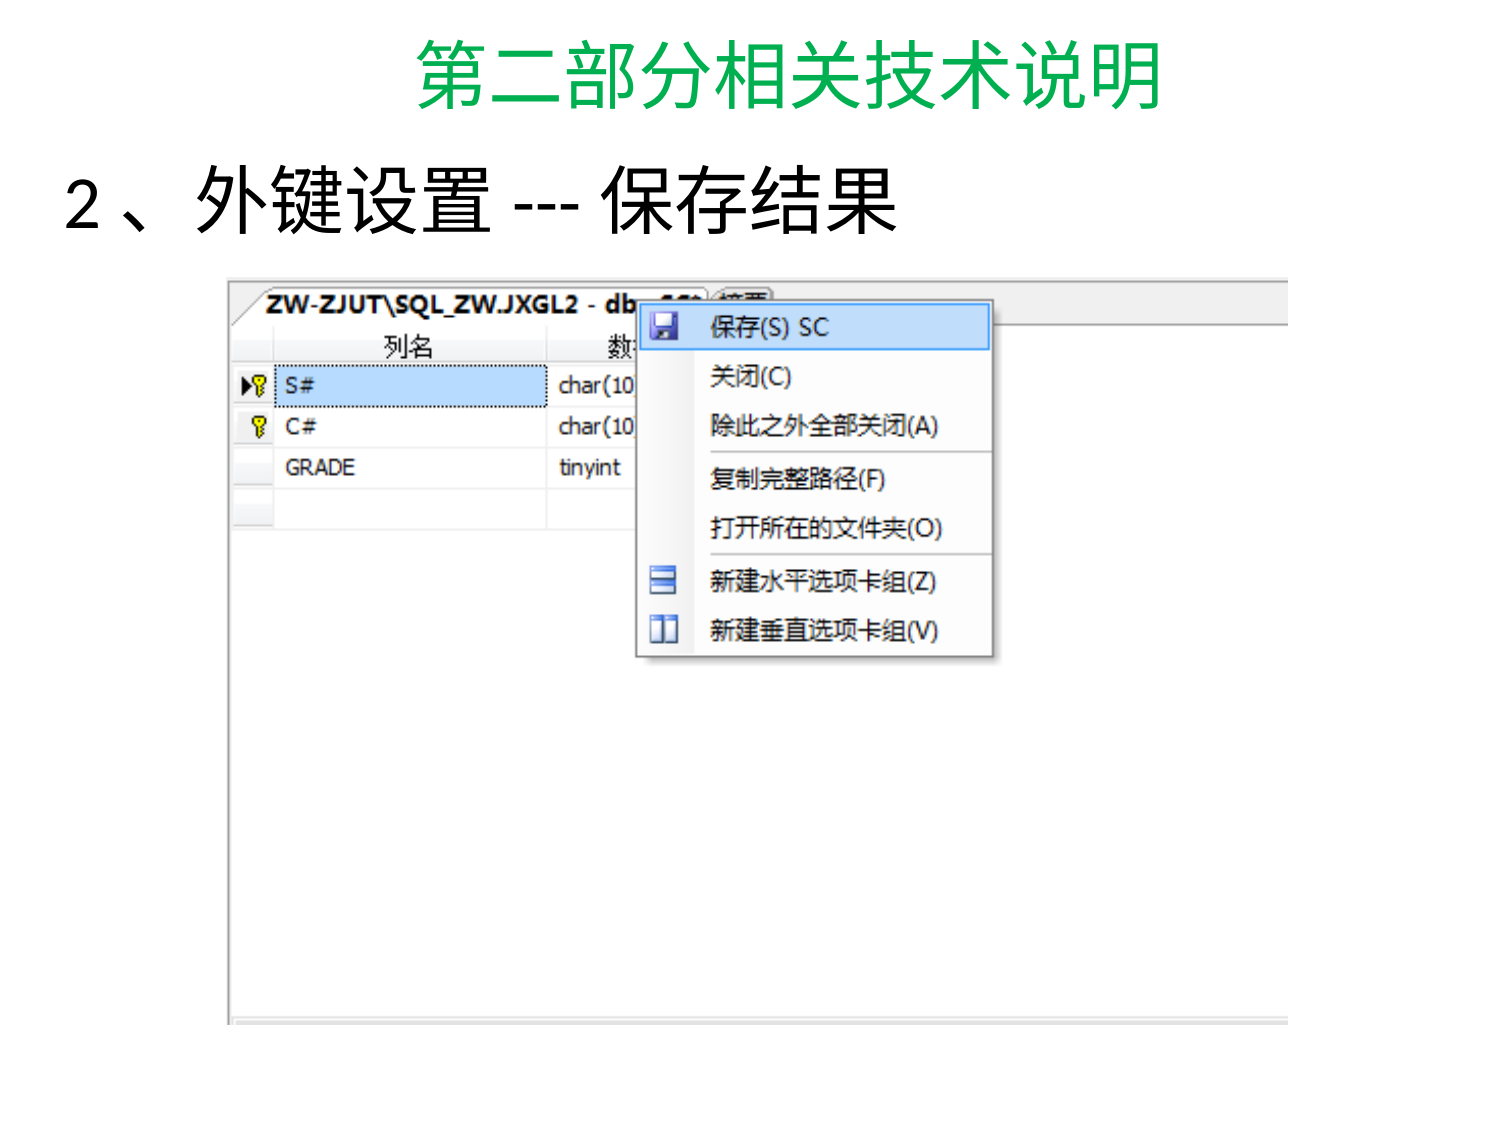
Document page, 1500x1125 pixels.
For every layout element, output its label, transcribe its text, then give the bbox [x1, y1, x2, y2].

picture [225, 276, 1288, 1026]
title 第二部分相关技术说明 [126, 23, 1451, 124]
list 2、外键设置---保存结果 [48, 155, 1421, 963]
